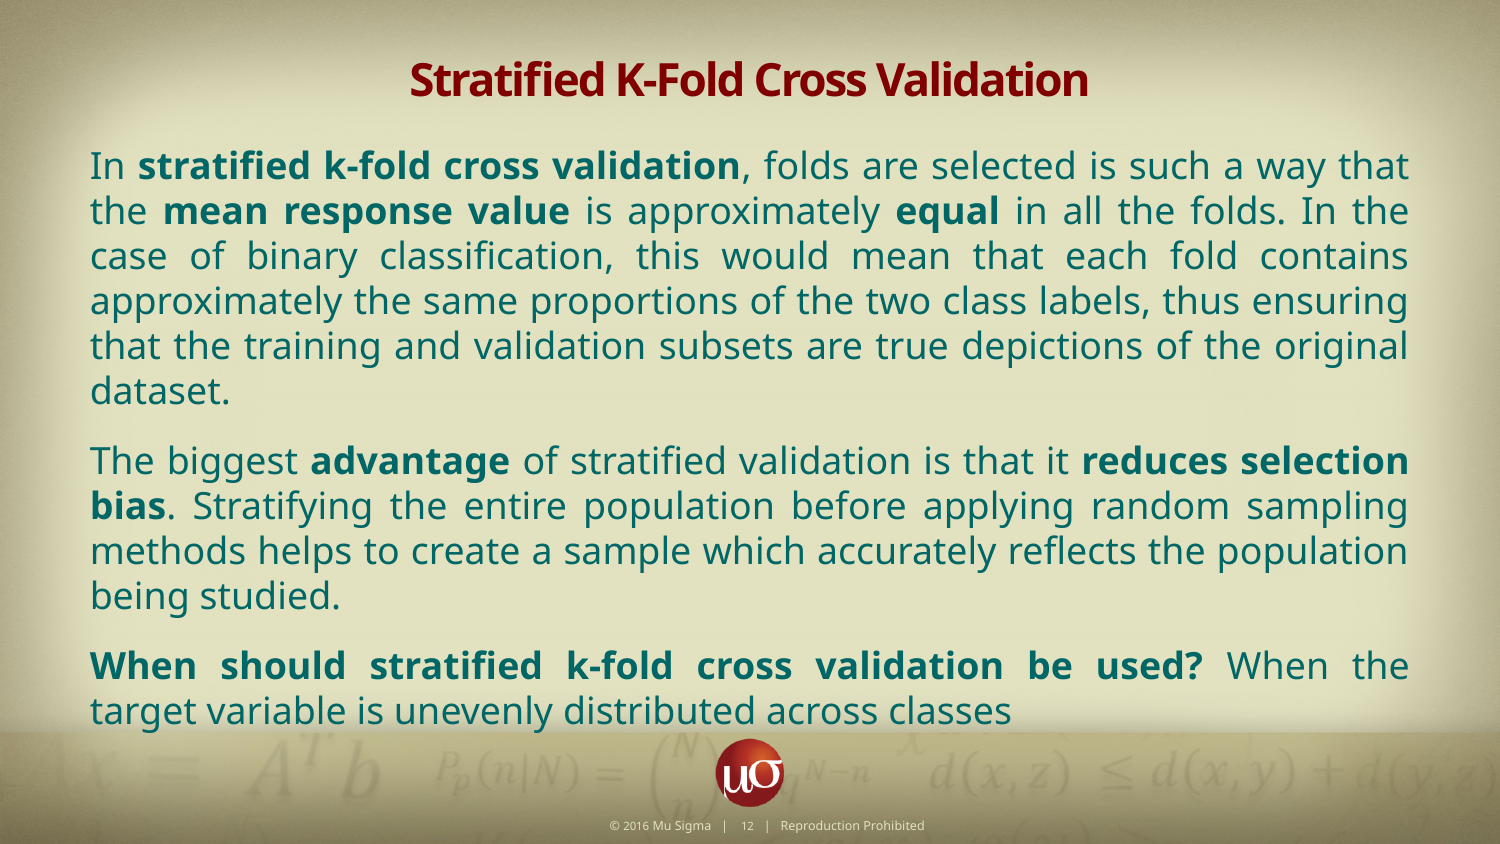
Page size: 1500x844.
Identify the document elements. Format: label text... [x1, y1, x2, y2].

picture [0, 0, 1500, 844]
list In stratified k-fold cross validation, folds are selected is such a way that the mean response value is approximately equal in all the folds. In the case of binary classification, this would mean that each fold contains approximately the same proportions of the two class labels, thus ensuring that the training and validation subsets are true depictions of the original dataset. The biggest advantage of stratified validation is that it reduces selection bias. Stratifying the entire population before applying random sampling methods helps to create a sample which accurately reflects the population being studied. When should stratified k-fold cross validation be used? When the target variable is unevenly distributed across classes [75, 135, 1425, 710]
list Stratified K-Fold Cross Validation [75, 21, 1425, 135]
